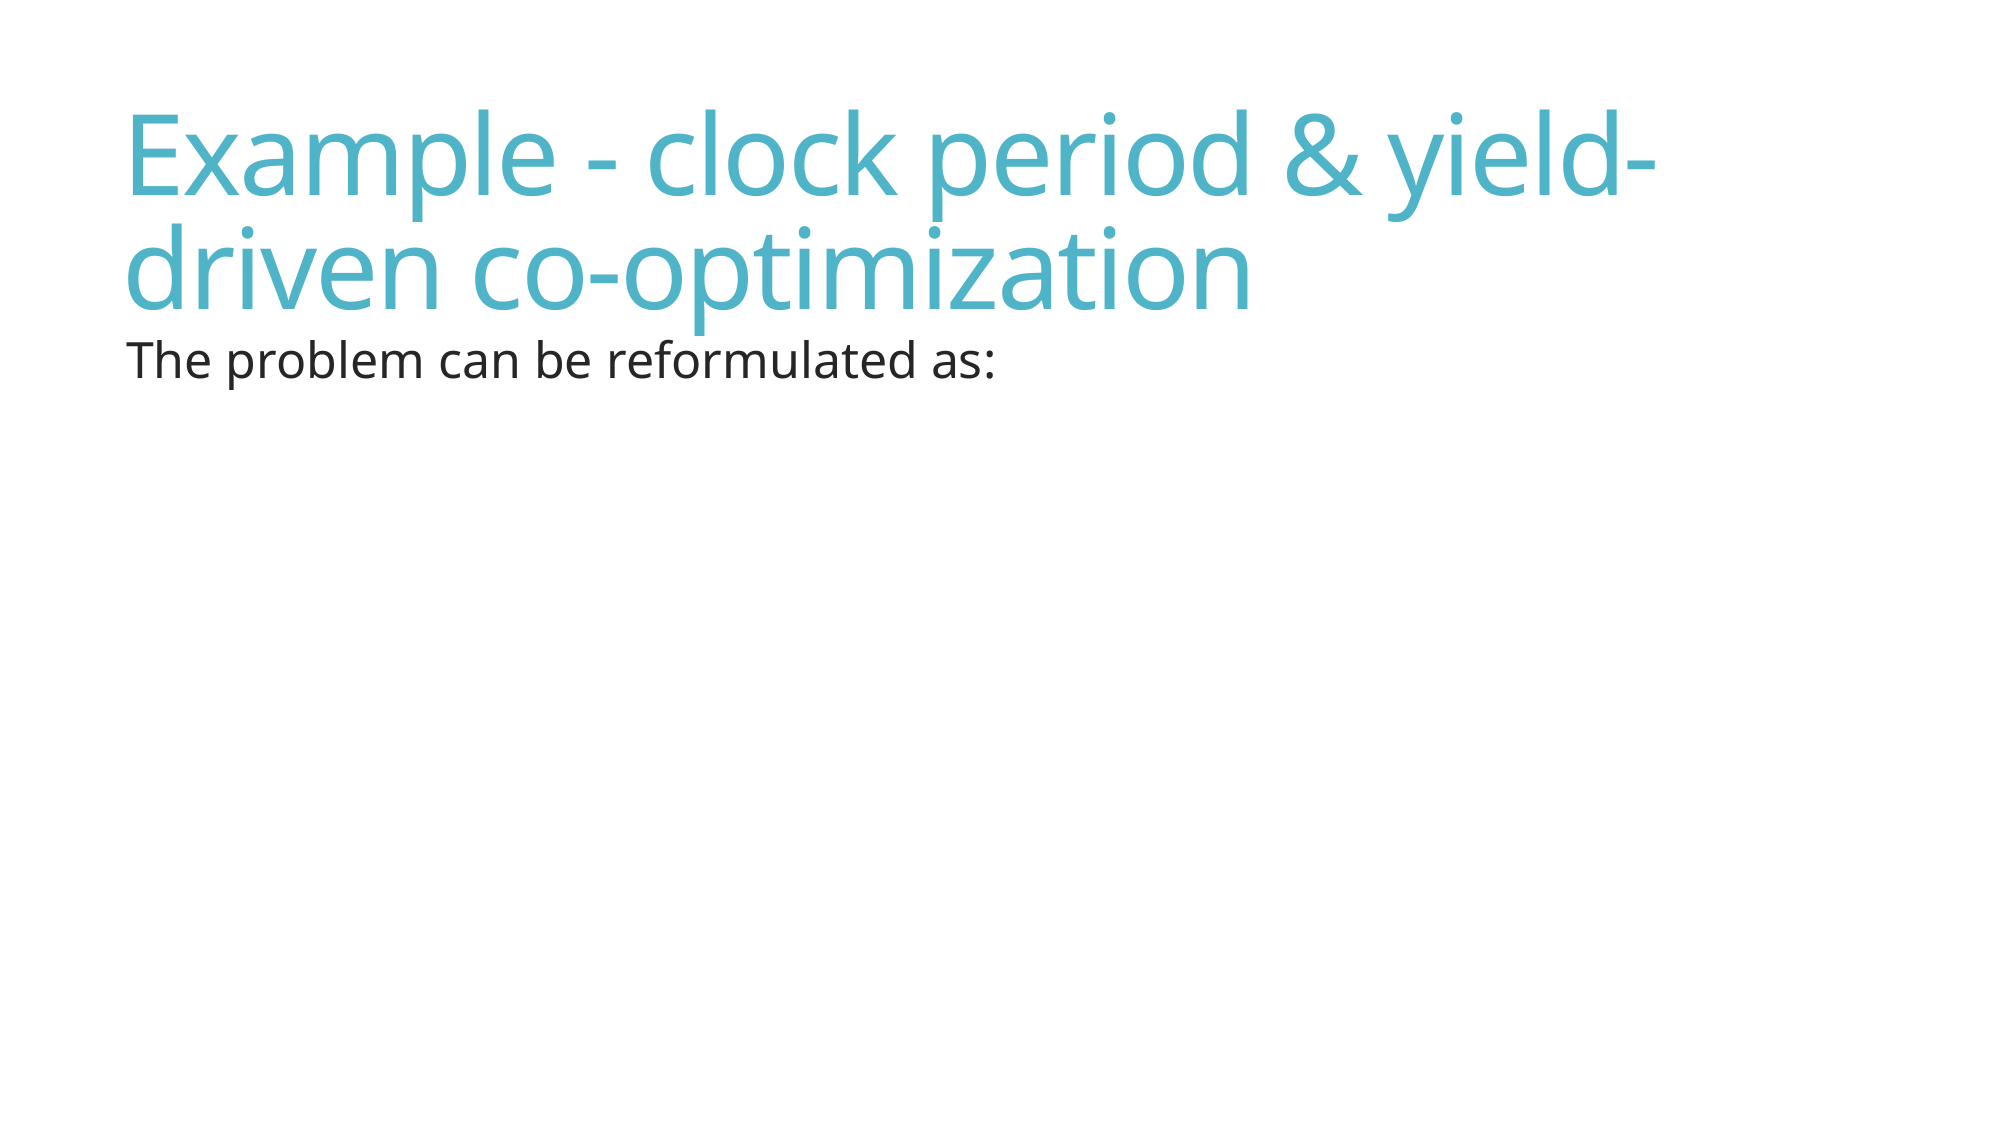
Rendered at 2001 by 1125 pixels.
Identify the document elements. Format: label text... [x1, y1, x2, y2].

list The problem can be reformulated as: [111, 329, 1876, 948]
title Example - clock period & yield-driven co-optimization [107, 81, 1875, 354]
